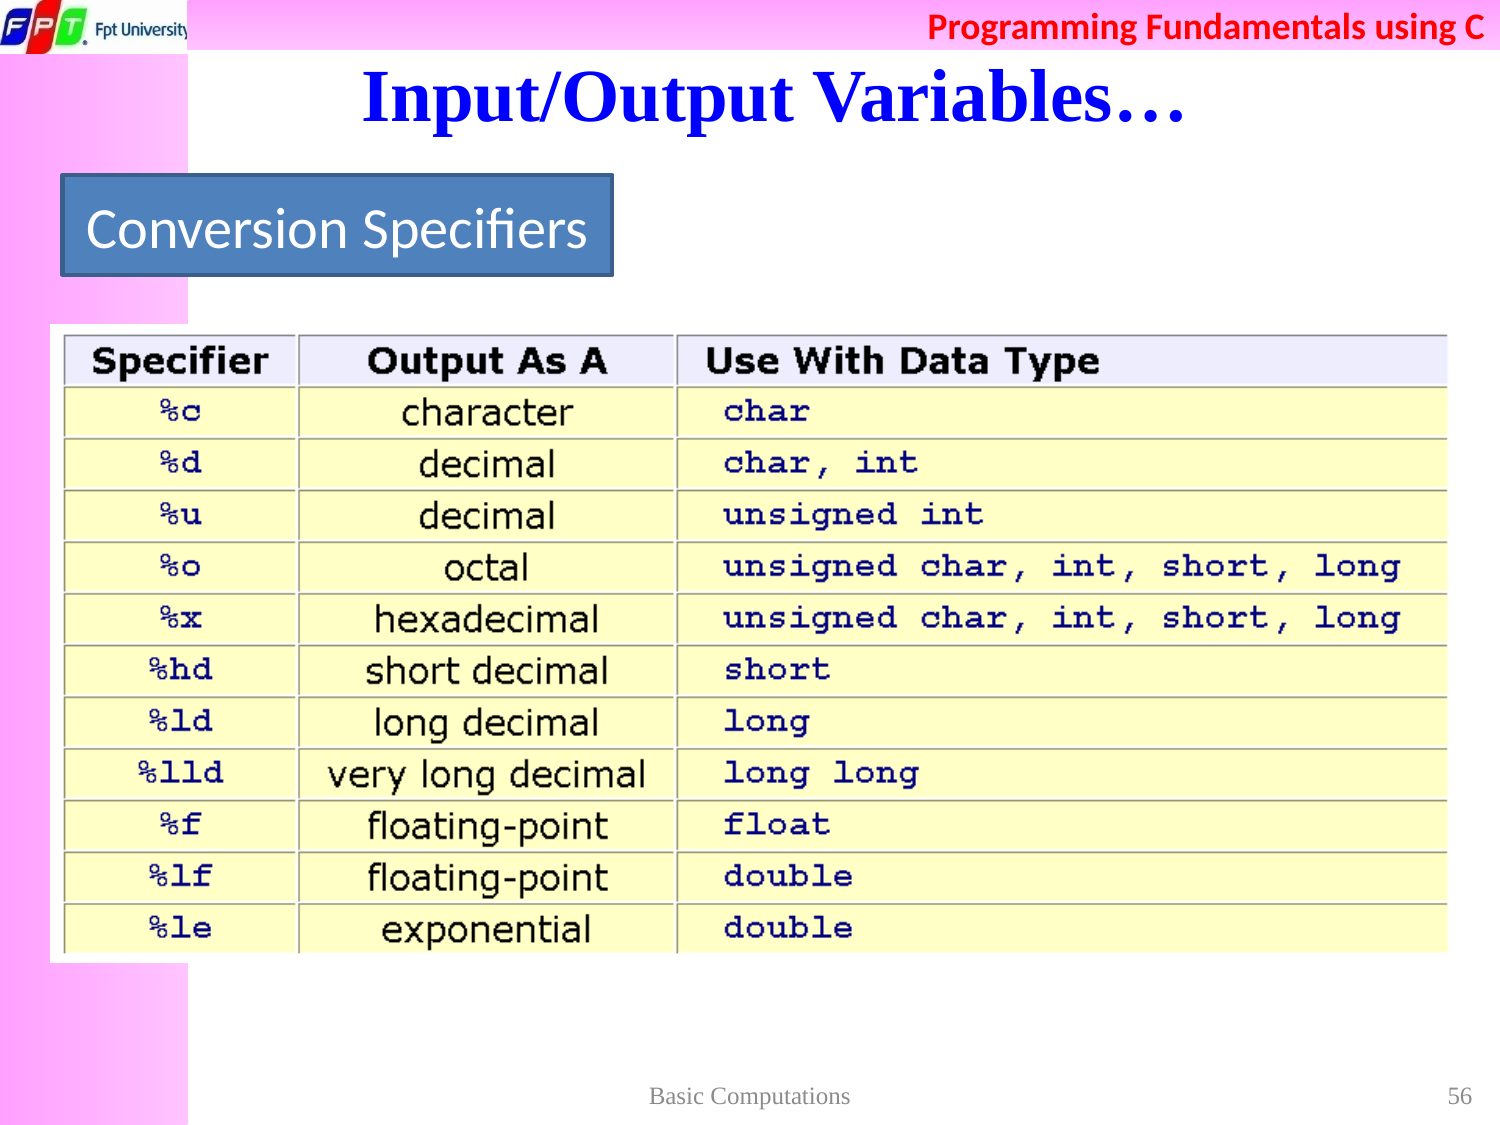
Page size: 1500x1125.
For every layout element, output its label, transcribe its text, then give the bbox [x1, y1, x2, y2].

picture [0, 0, 188, 54]
slide_number 56 [1137, 1074, 1488, 1116]
picture [49, 324, 1463, 963]
title Input/Output Variables… [125, 45, 1425, 138]
footer Basic Computations [512, 1074, 988, 1116]
text_box Conversion Specifiers [60, 173, 614, 277]
